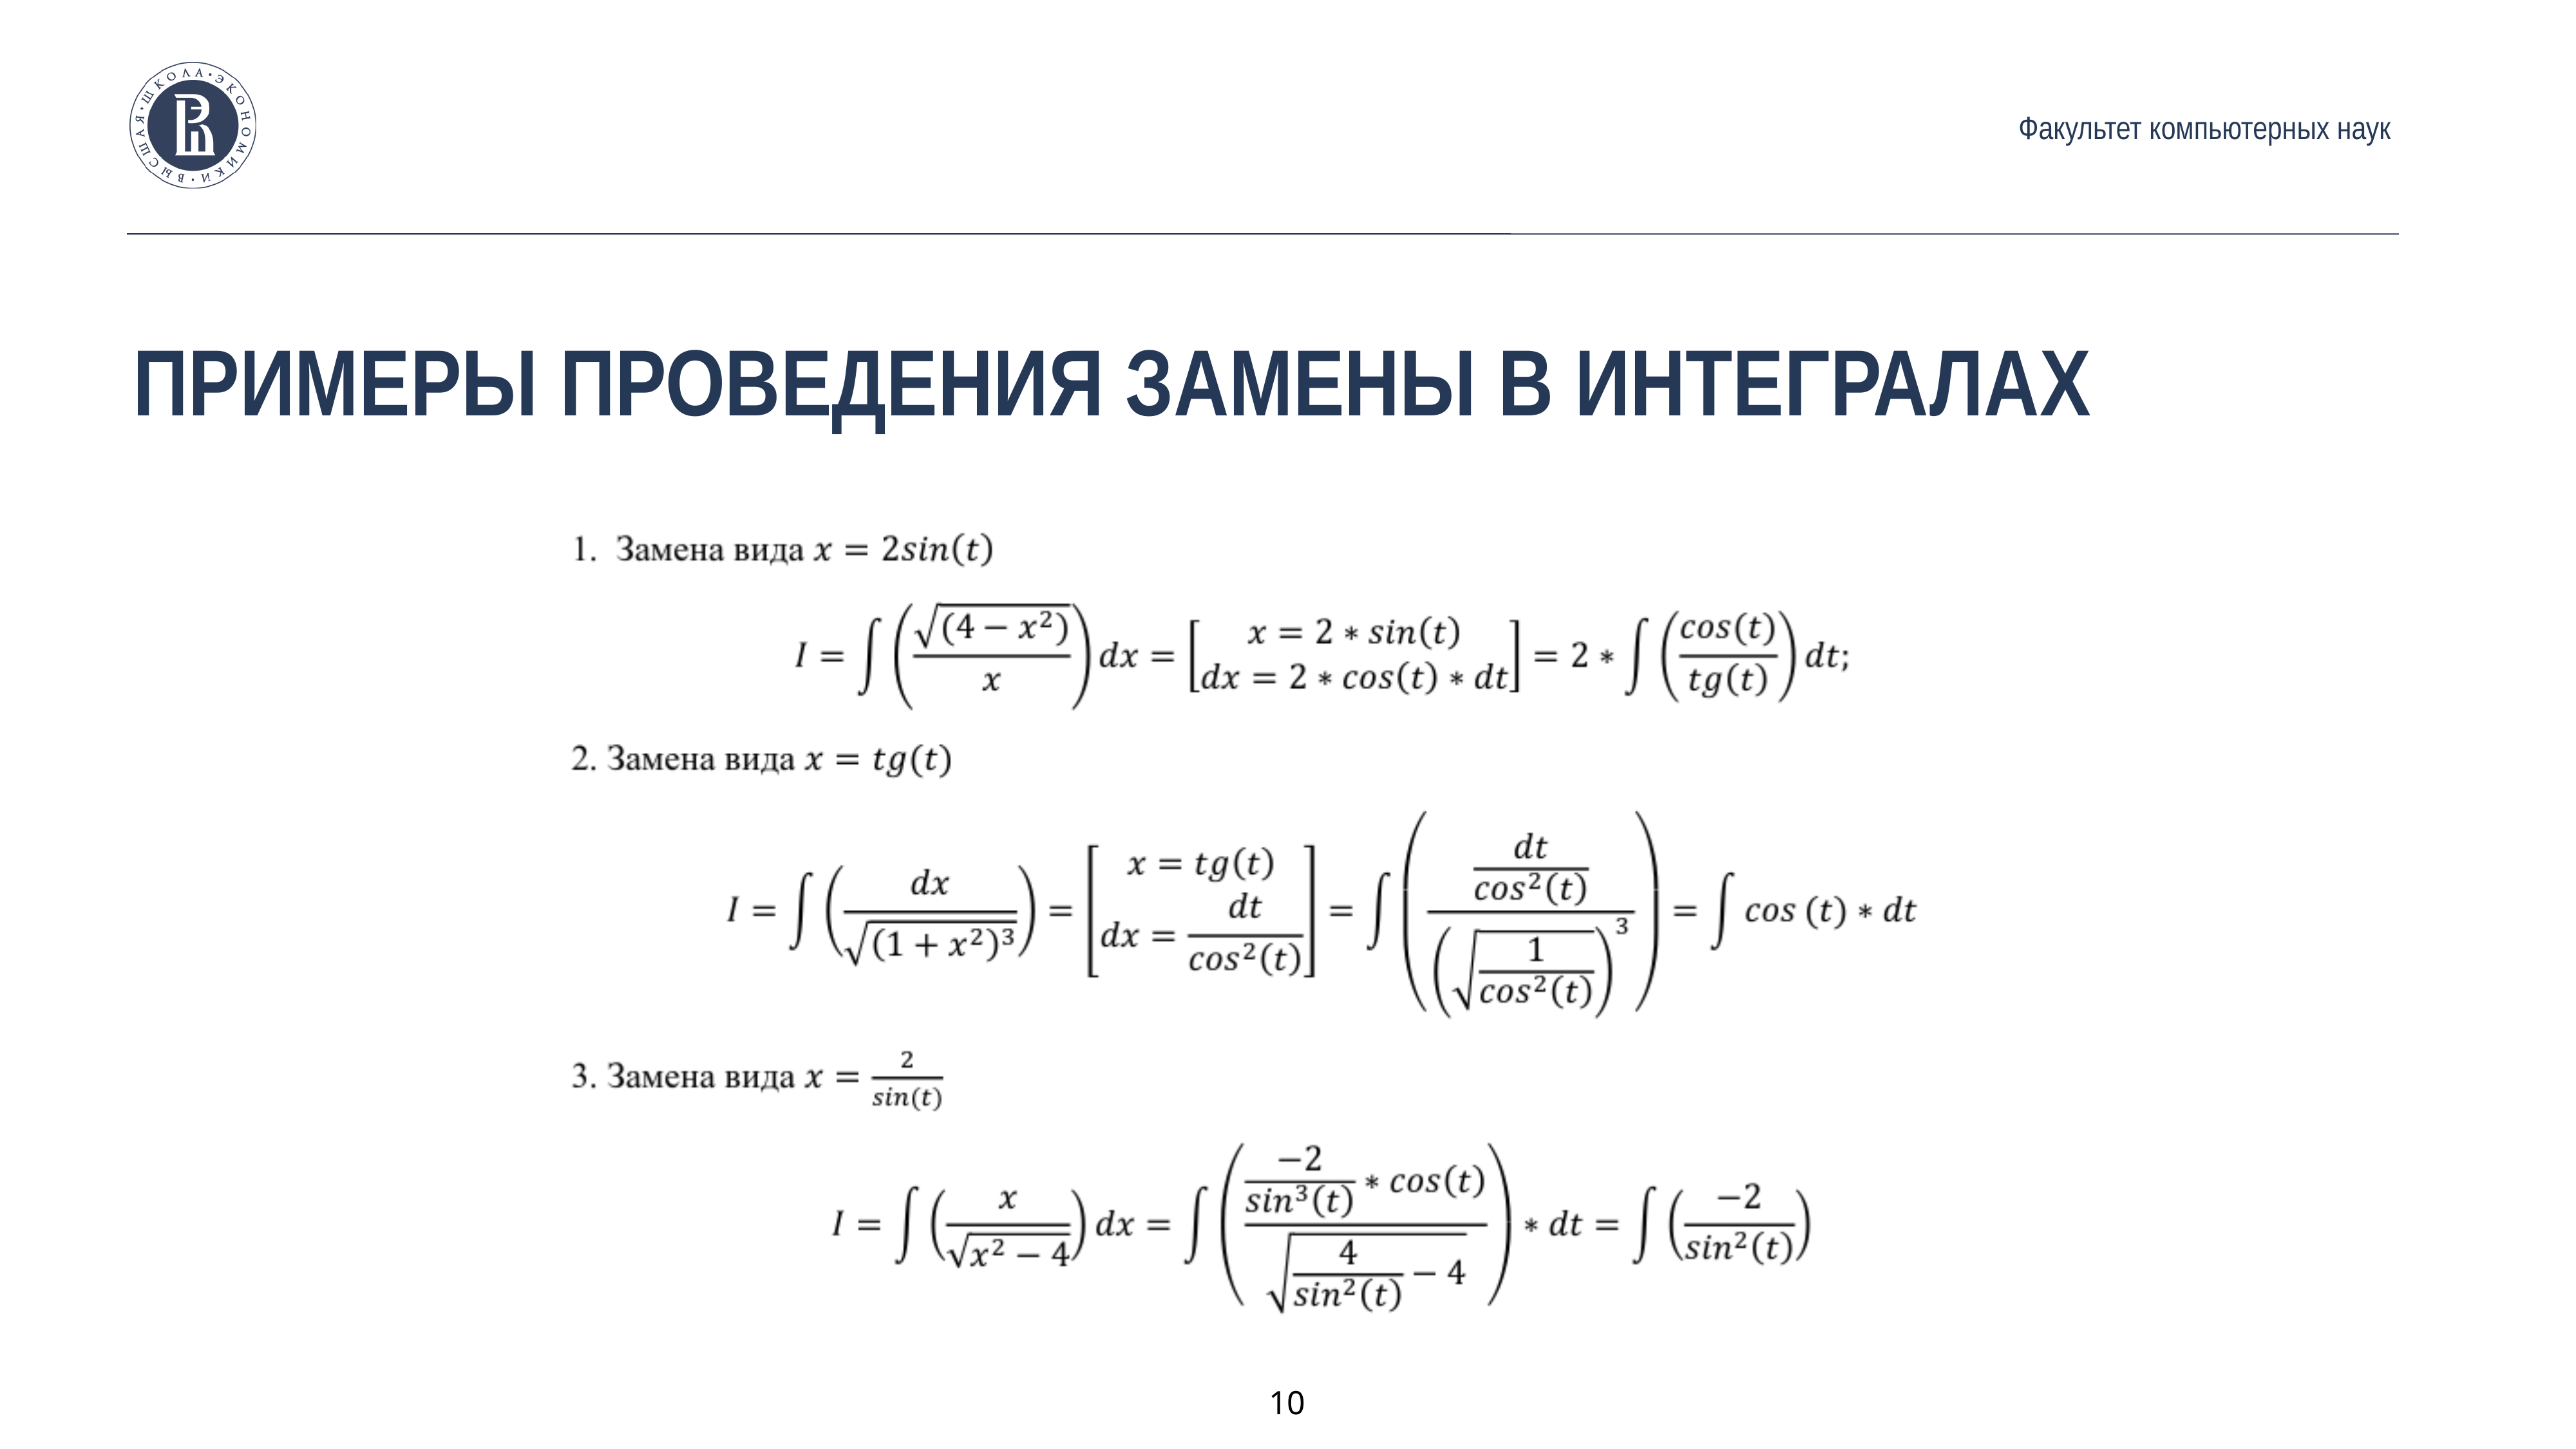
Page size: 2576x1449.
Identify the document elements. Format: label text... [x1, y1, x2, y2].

text_box 10 [1260, 1380, 1313, 1428]
picture [129, 61, 257, 189]
text_box Примеры проведения замены в интегралах [125, 314, 2396, 559]
picture [515, 435, 2104, 1375]
text_box Факультет компьютерных наук [1198, 99, 2399, 154]
